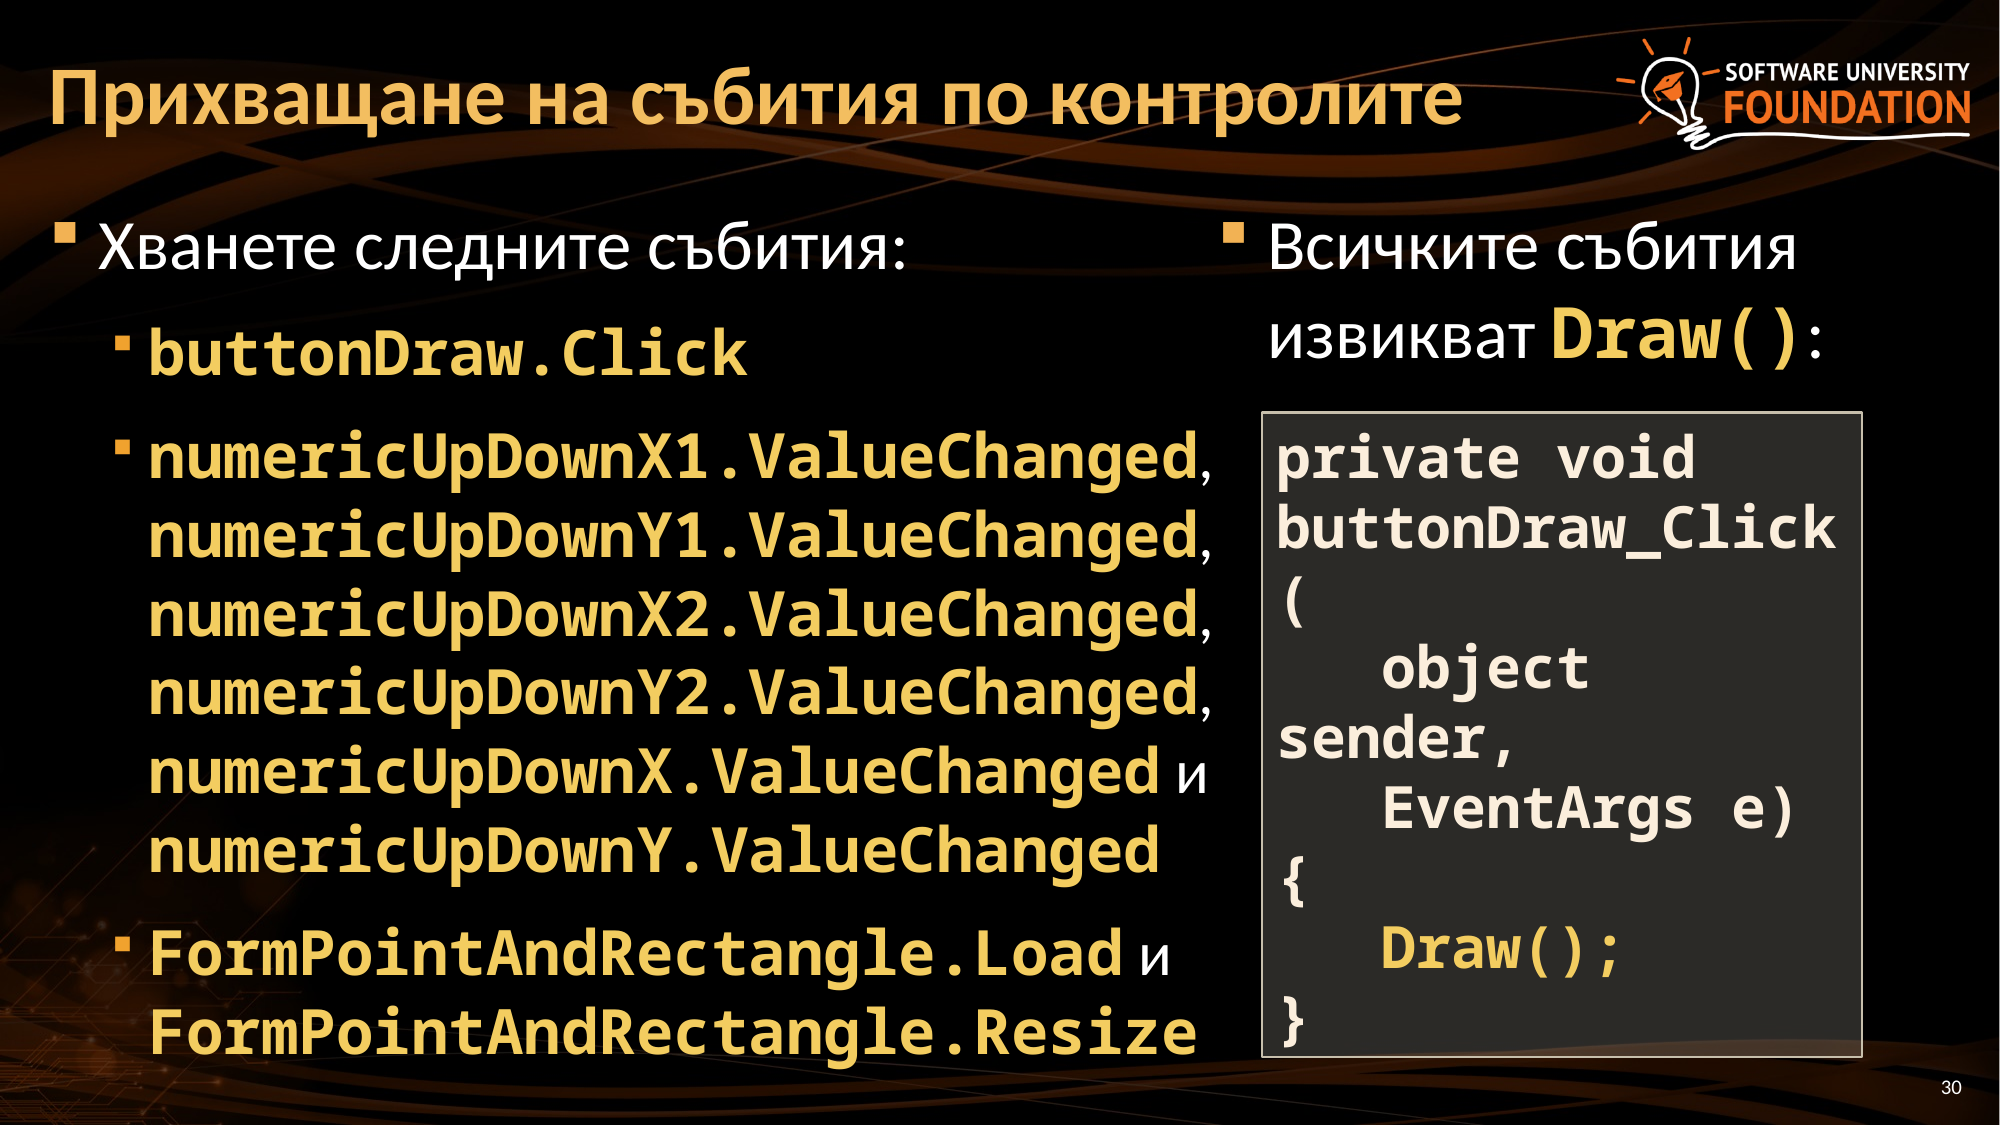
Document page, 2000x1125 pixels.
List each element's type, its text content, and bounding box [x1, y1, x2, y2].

text_box Всичките събития извикват Draw(): [1199, 188, 1867, 400]
text_box private void buttonDraw_Click( object sender, EventArgs e) { Draw(); } [1262, 412, 1863, 1058]
picture [0, 0, 2000, 1125]
list Хванете следните събития: buttonDraw.Click numericUpDownX1.ValueChanged, numericUpDownY1.ValueChanged, numericUpDownX2.ValueChanged, numericUpDownY2.ValueChanged, numericUpDownX.ValueChanged и numericUpDownY.ValueChanged FormPointAndRectangle.Load и FormPointAndRectangle.Resize [31, 188, 1968, 1103]
title Прихващане на събития по контролите [30, 6, 1602, 189]
